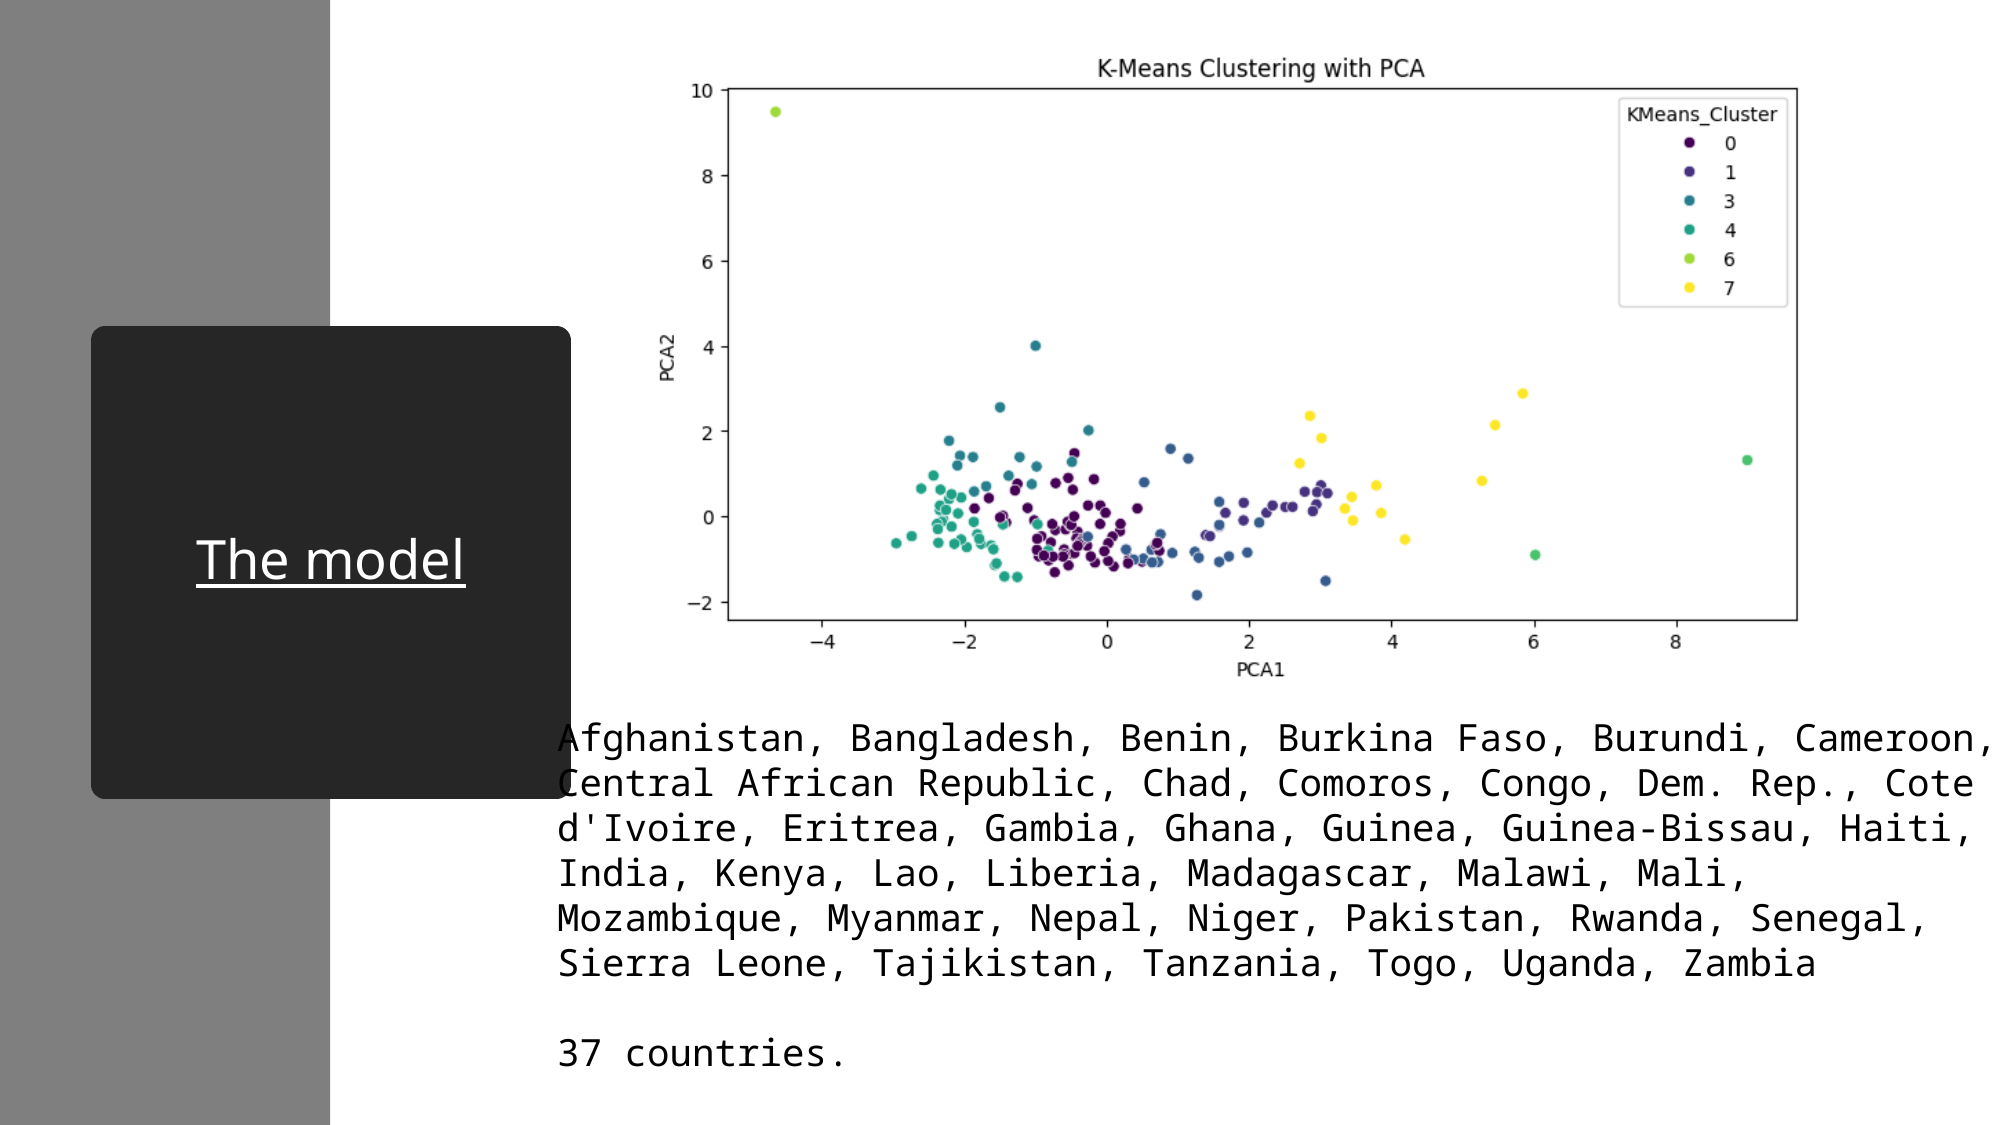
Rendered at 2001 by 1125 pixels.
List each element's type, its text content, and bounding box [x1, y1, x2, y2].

text_box Afghanistan, Bangladesh, Benin, Burkina Faso, Burundi, Cameroon, Central African Republic, Chad, Comoros, Congo, Dem. Rep., Cote d'Ivoire, Eritrea, Gambia, Ghana, Guinea, Guinea-Bissau, Haiti, India, Kenya, Lao, Liberia, Madagascar, Malawi, Mali, Mozambique, Myanmar, Nepal, Niger, Pakistan, Rwanda, Senegal, Sierra Leone, Tajikistan, Tanzania, Togo, Uganda, Zambia 37 countries. [542, 707, 2000, 1082]
text_box [0, 0, 332, 1125]
text_box [332, 785, 2000, 1125]
text_box [332, 0, 2000, 707]
picture [644, 44, 1810, 694]
title The model [105, 340, 557, 785]
